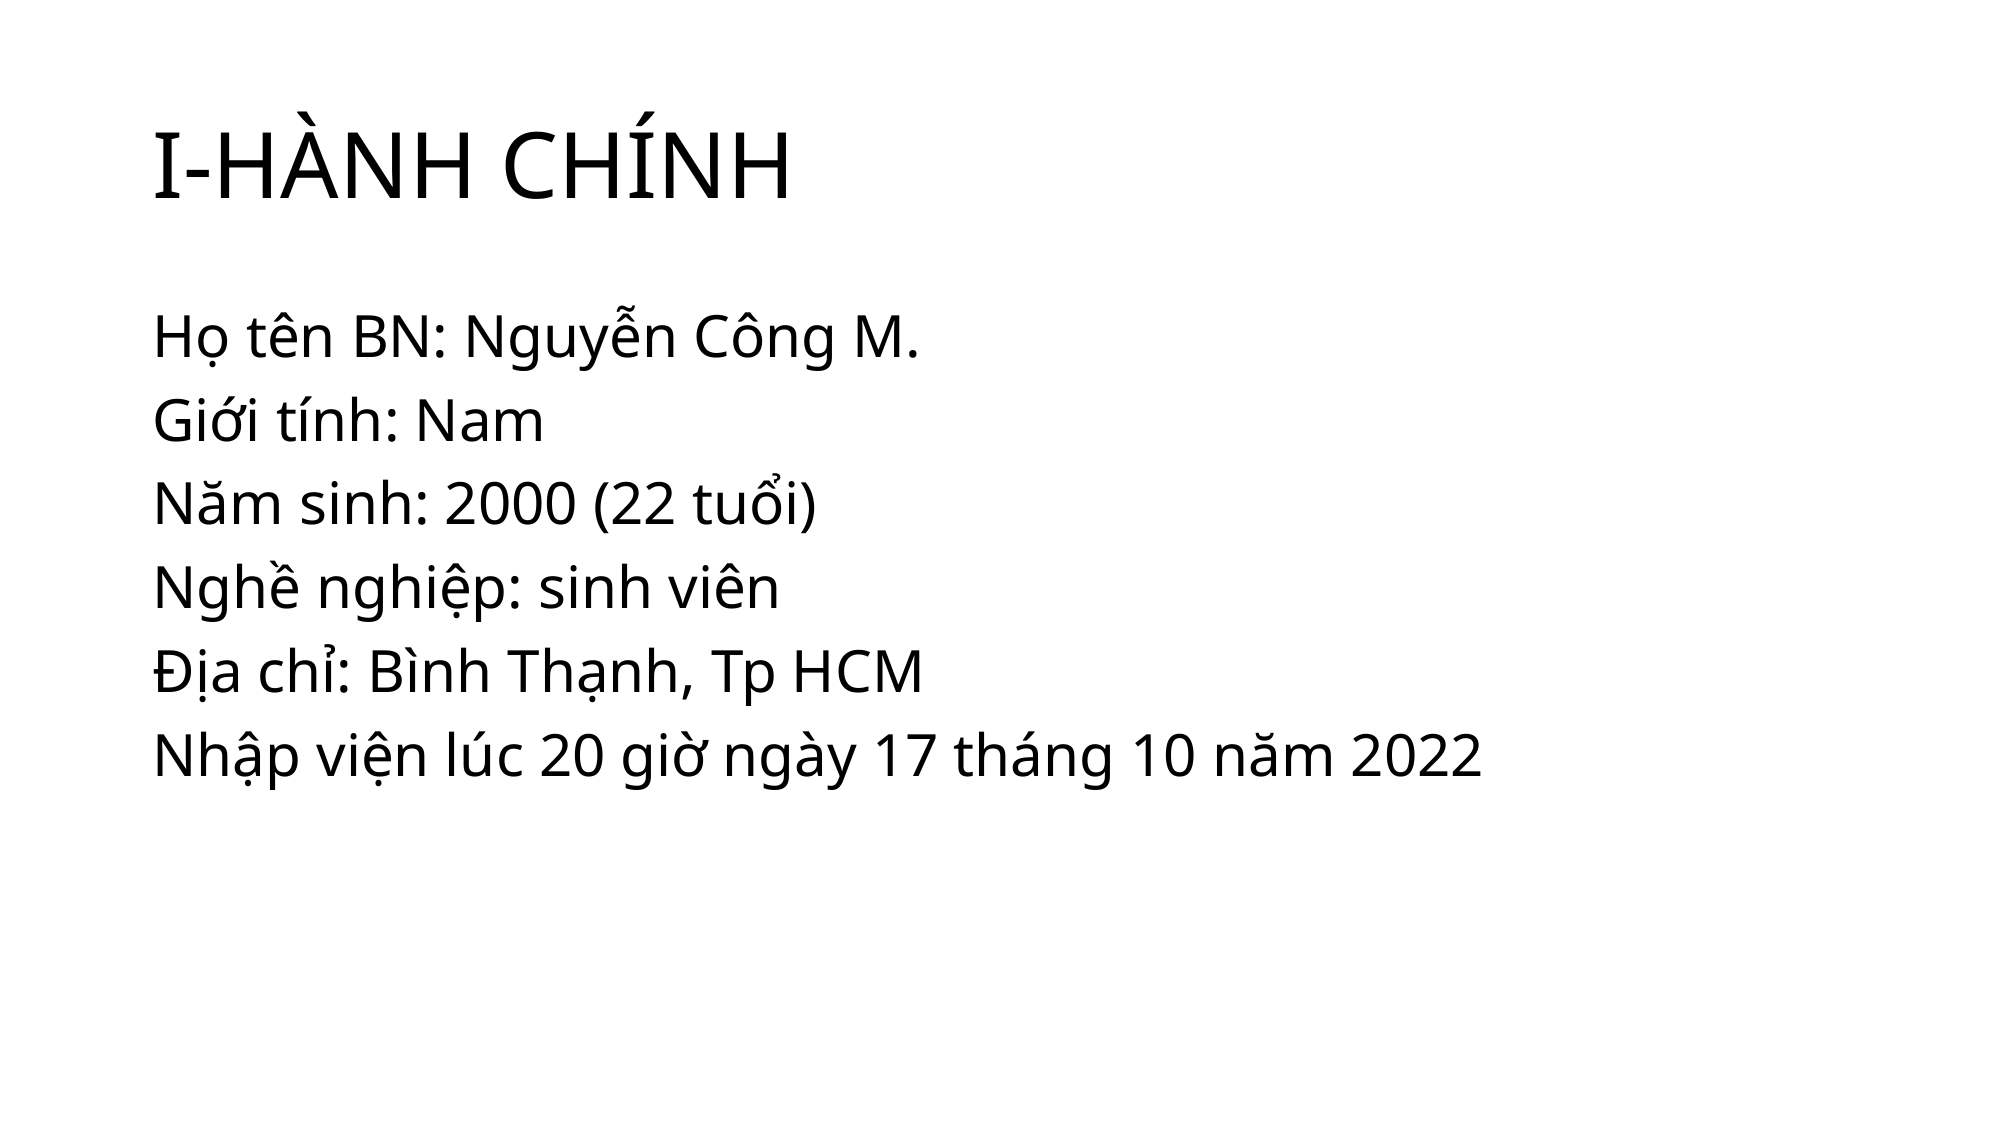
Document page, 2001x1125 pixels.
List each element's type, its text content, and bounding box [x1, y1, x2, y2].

list Họ tên BN: Nguyễn Công M. Giới tính: Nam Năm sinh: 2000 (22 tuổi) Nghề nghiệp: sinh viên Địa chỉ: Bình Thạnh, Tp HCM Nhập viện lúc 20 giờ ngày 17 tháng 10 năm 2022 [137, 299, 1863, 1014]
title I-HÀNH CHÍNH [137, 59, 1863, 278]
